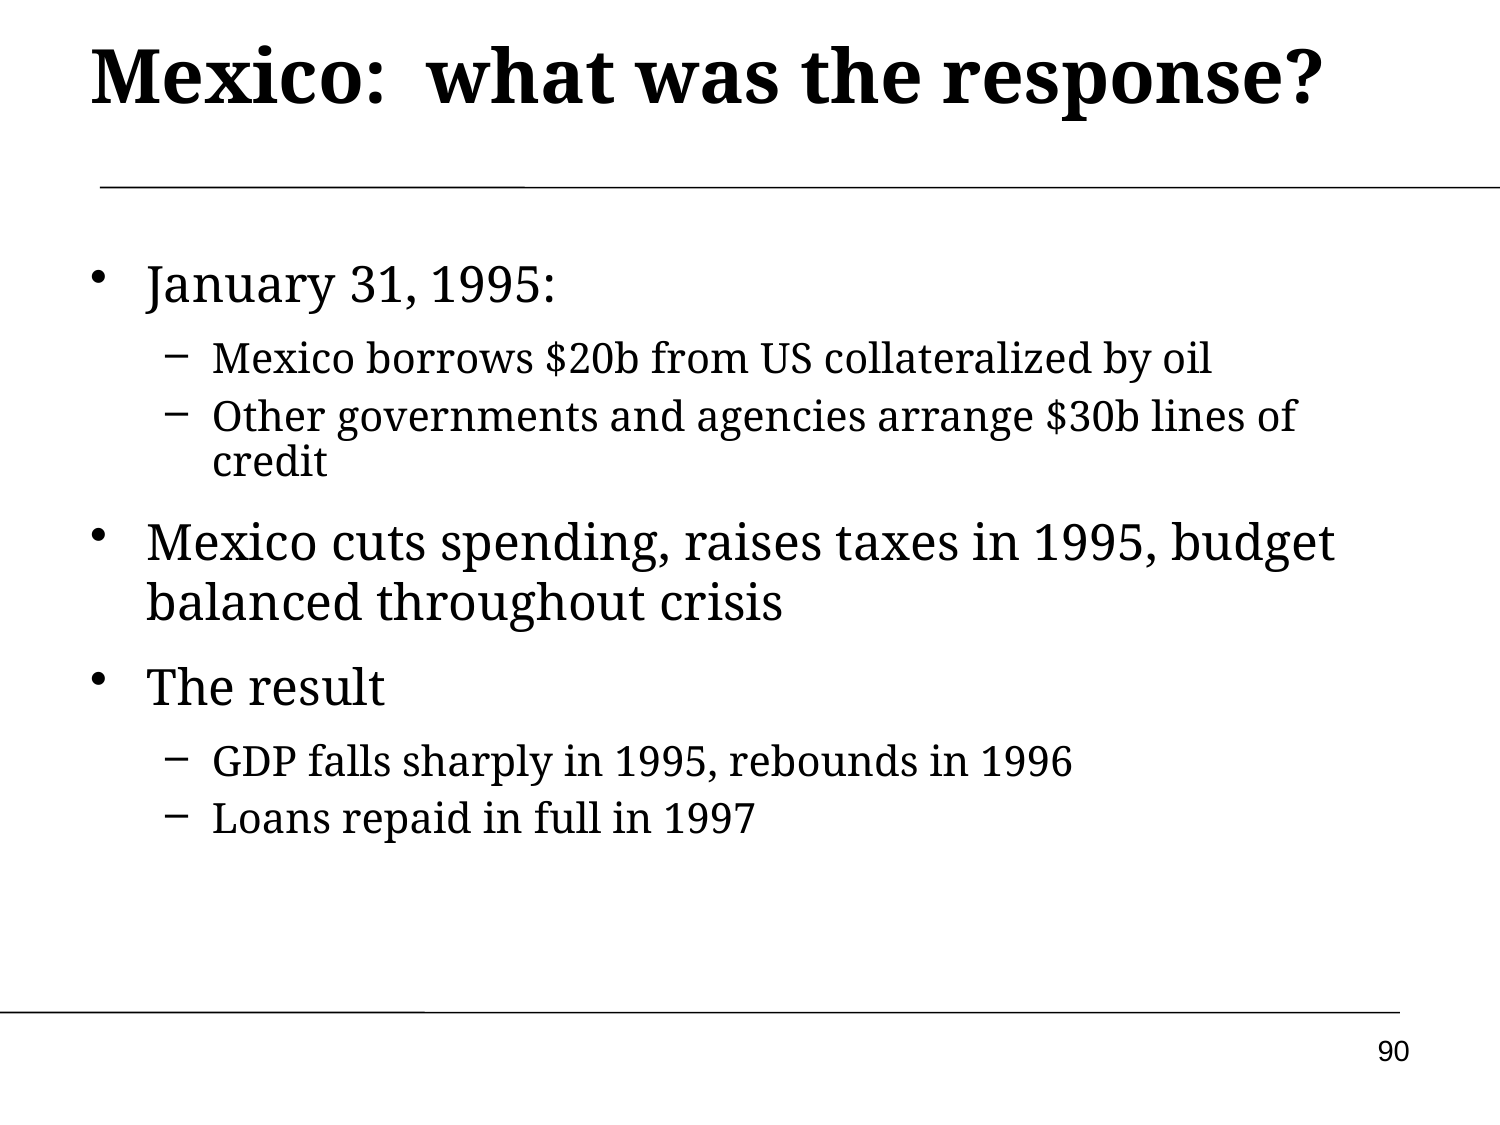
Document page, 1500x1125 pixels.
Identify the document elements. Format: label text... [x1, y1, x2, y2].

list January 31, 1995: Mexico borrows $20b from US collateralized by oil Other governments and agencies arrange $30b lines of credit Mexico cuts spending, raises taxes in 1995, budget balanced throughout crisis The result GDP falls sharply in 1995, rebounds in 1996 Loans repaid in full in 1997 [74, 244, 1388, 988]
slide_number 90 [1074, 1024, 1426, 1103]
title Mexico: what was the response? [74, 49, 1426, 188]
